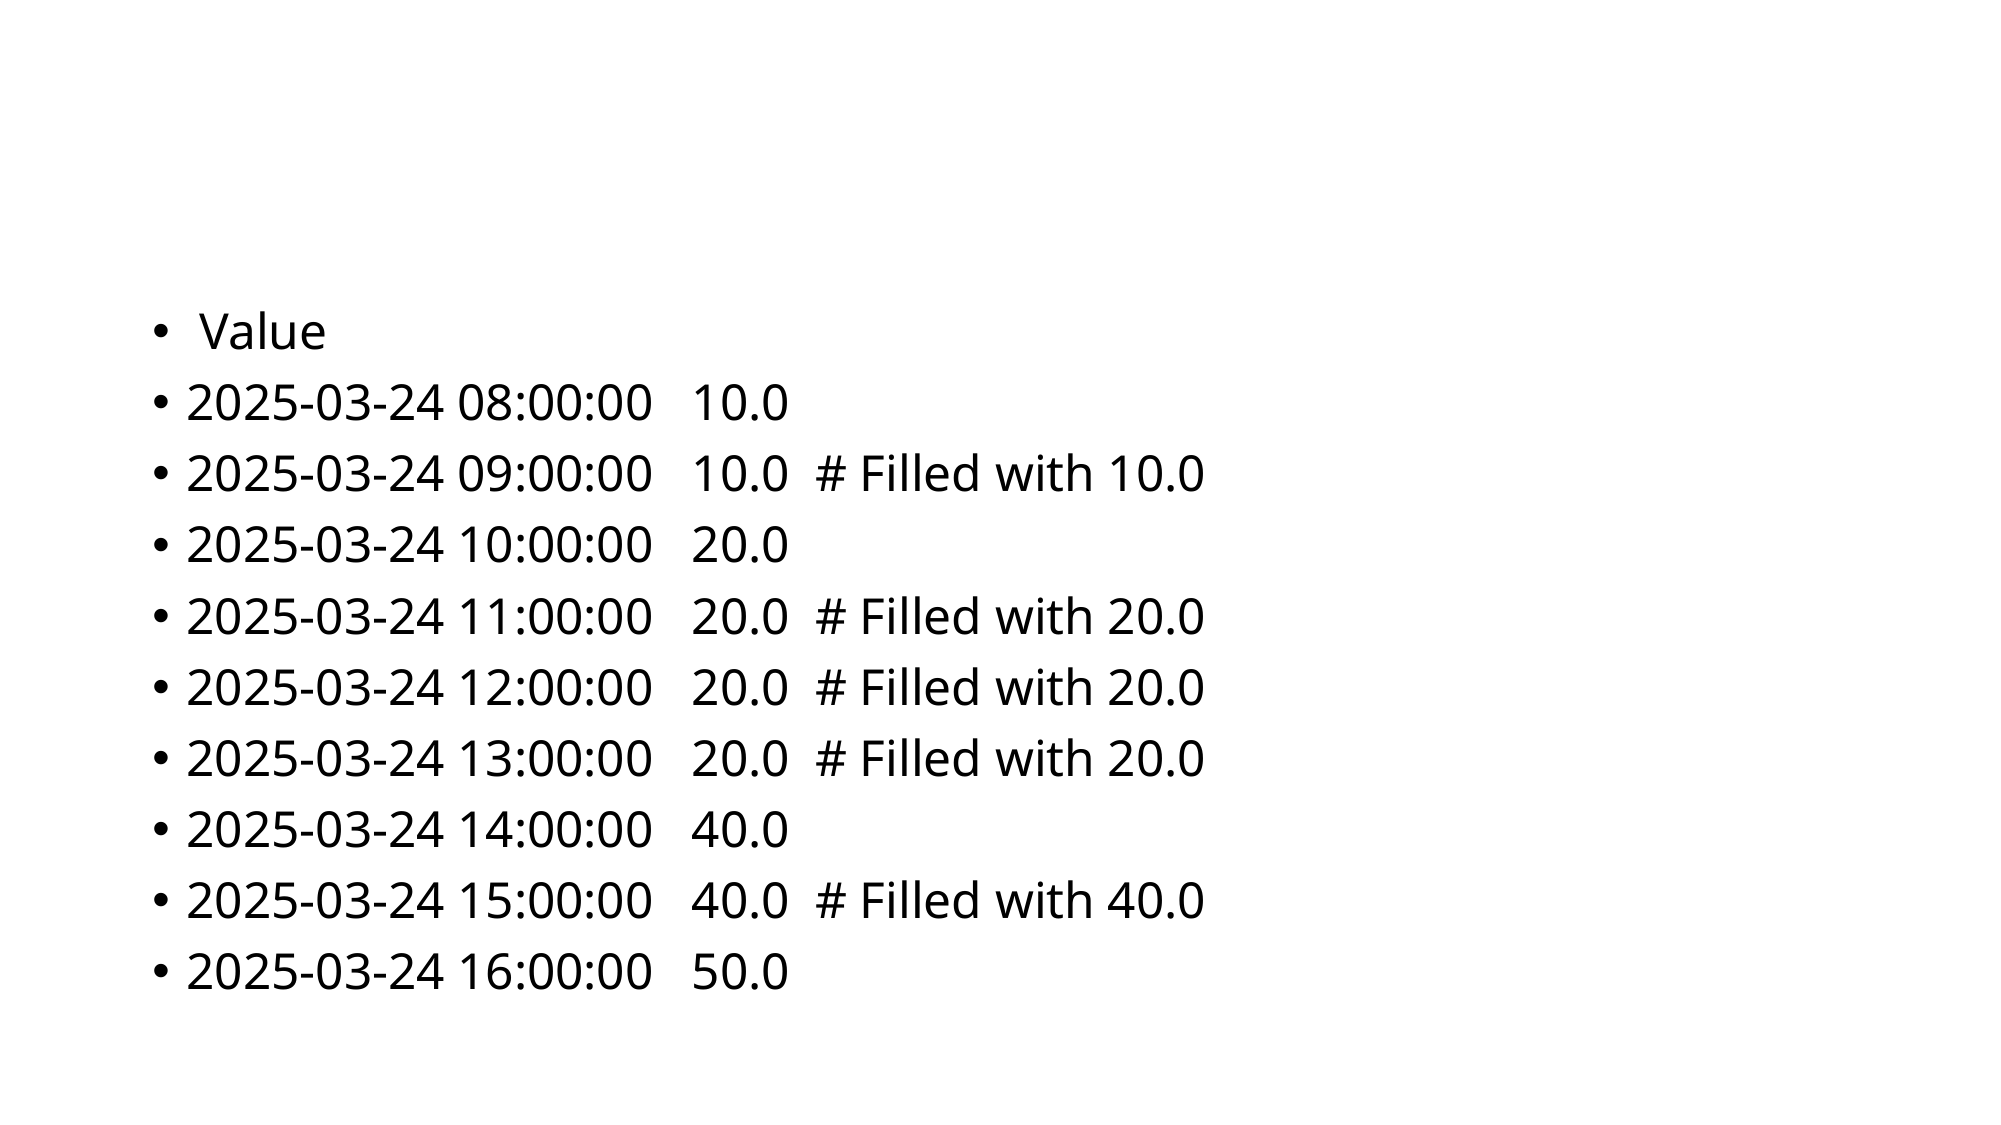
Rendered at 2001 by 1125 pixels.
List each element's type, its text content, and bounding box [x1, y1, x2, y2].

list Value 2025-03-24 08:00:00 10.0 2025-03-24 09:00:00 10.0 # Filled with 10.0 2025-03-24 10:00:00 20.0 2025-03-24 11:00:00 20.0 # Filled with 20.0 2025-03-24 12:00:00 20.0 # Filled with 20.0 2025-03-24 13:00:00 20.0 # Filled with 20.0 2025-03-24 14:00:00 40.0 2025-03-24 15:00:00 40.0 # Filled with 40.0 2025-03-24 16:00:00 50.0 [137, 299, 1863, 1014]
